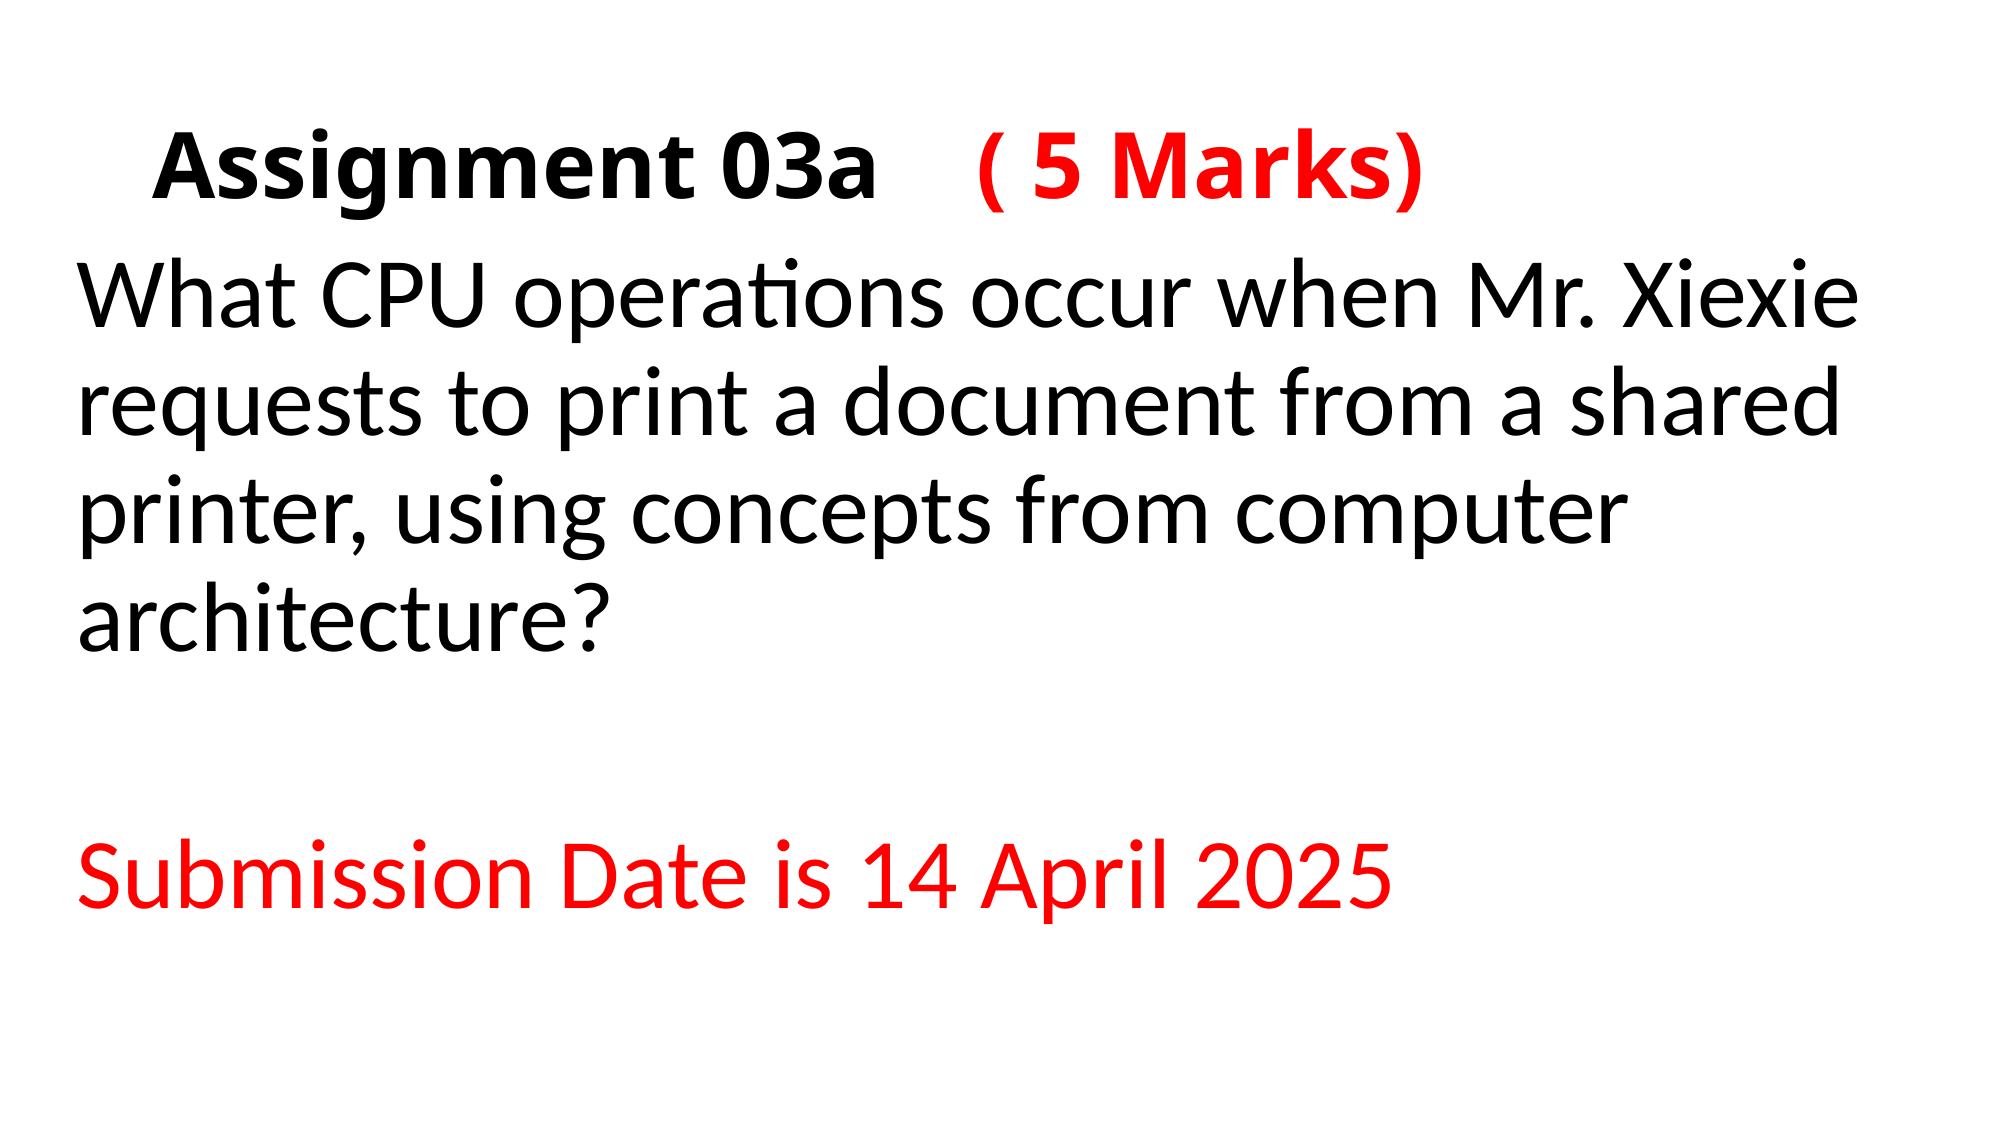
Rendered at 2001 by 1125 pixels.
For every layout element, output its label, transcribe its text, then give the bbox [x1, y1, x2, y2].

title Assignment 03a ( 5 Marks) [137, 59, 1863, 233]
list What CPU operations occur when Mr. Xiexie requests to print a document from a shared printer, using concepts from computer architecture? Submission Date is 14 April 2025 [61, 233, 1950, 1014]
